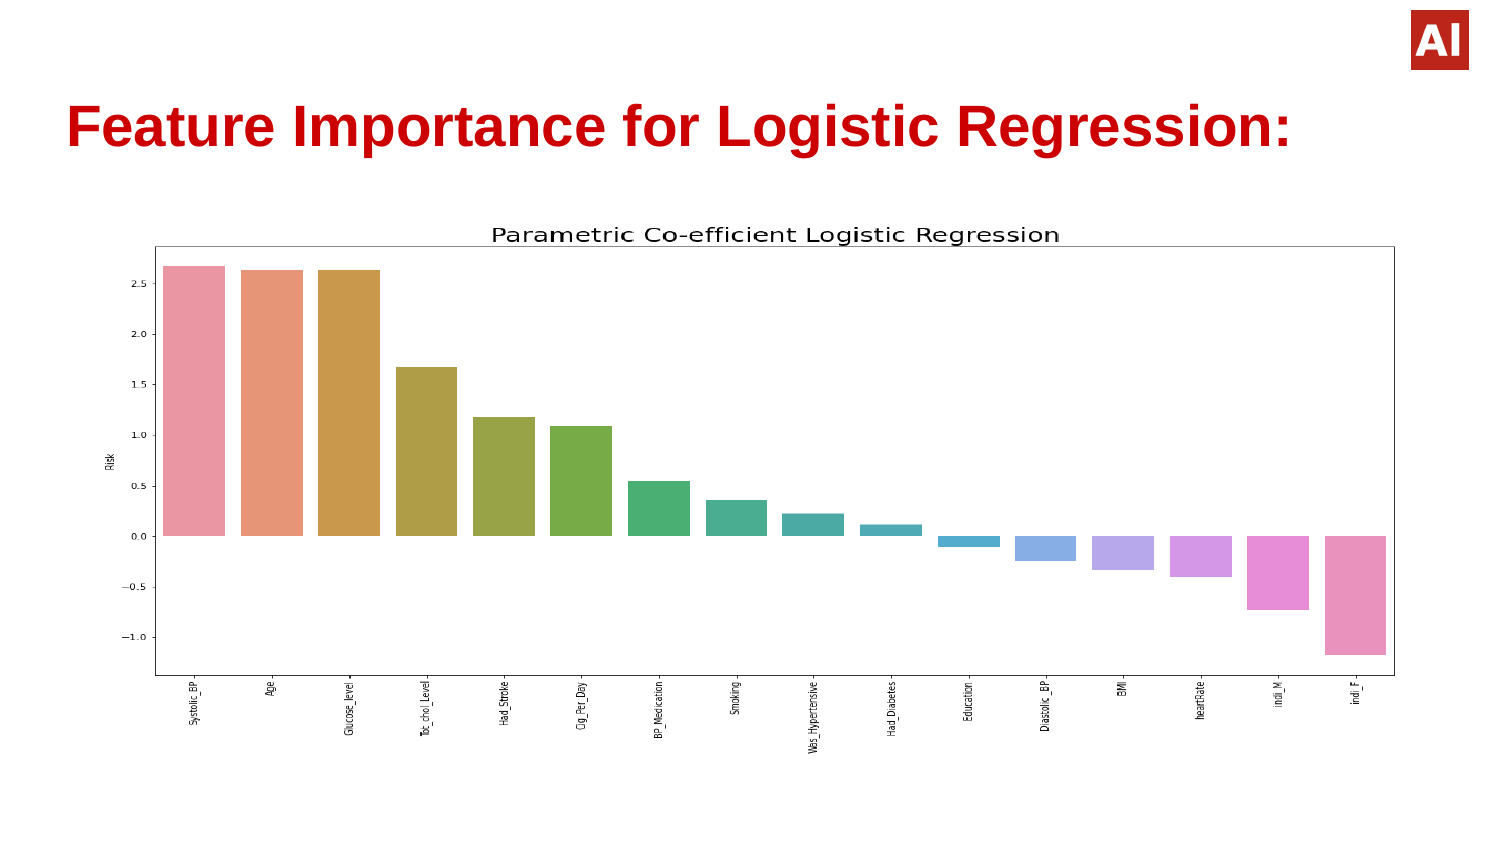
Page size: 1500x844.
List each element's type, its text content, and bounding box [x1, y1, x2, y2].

picture [98, 221, 1402, 758]
title Feature Importance for Logistic Regression: [51, 72, 1449, 167]
picture [1411, 10, 1469, 70]
